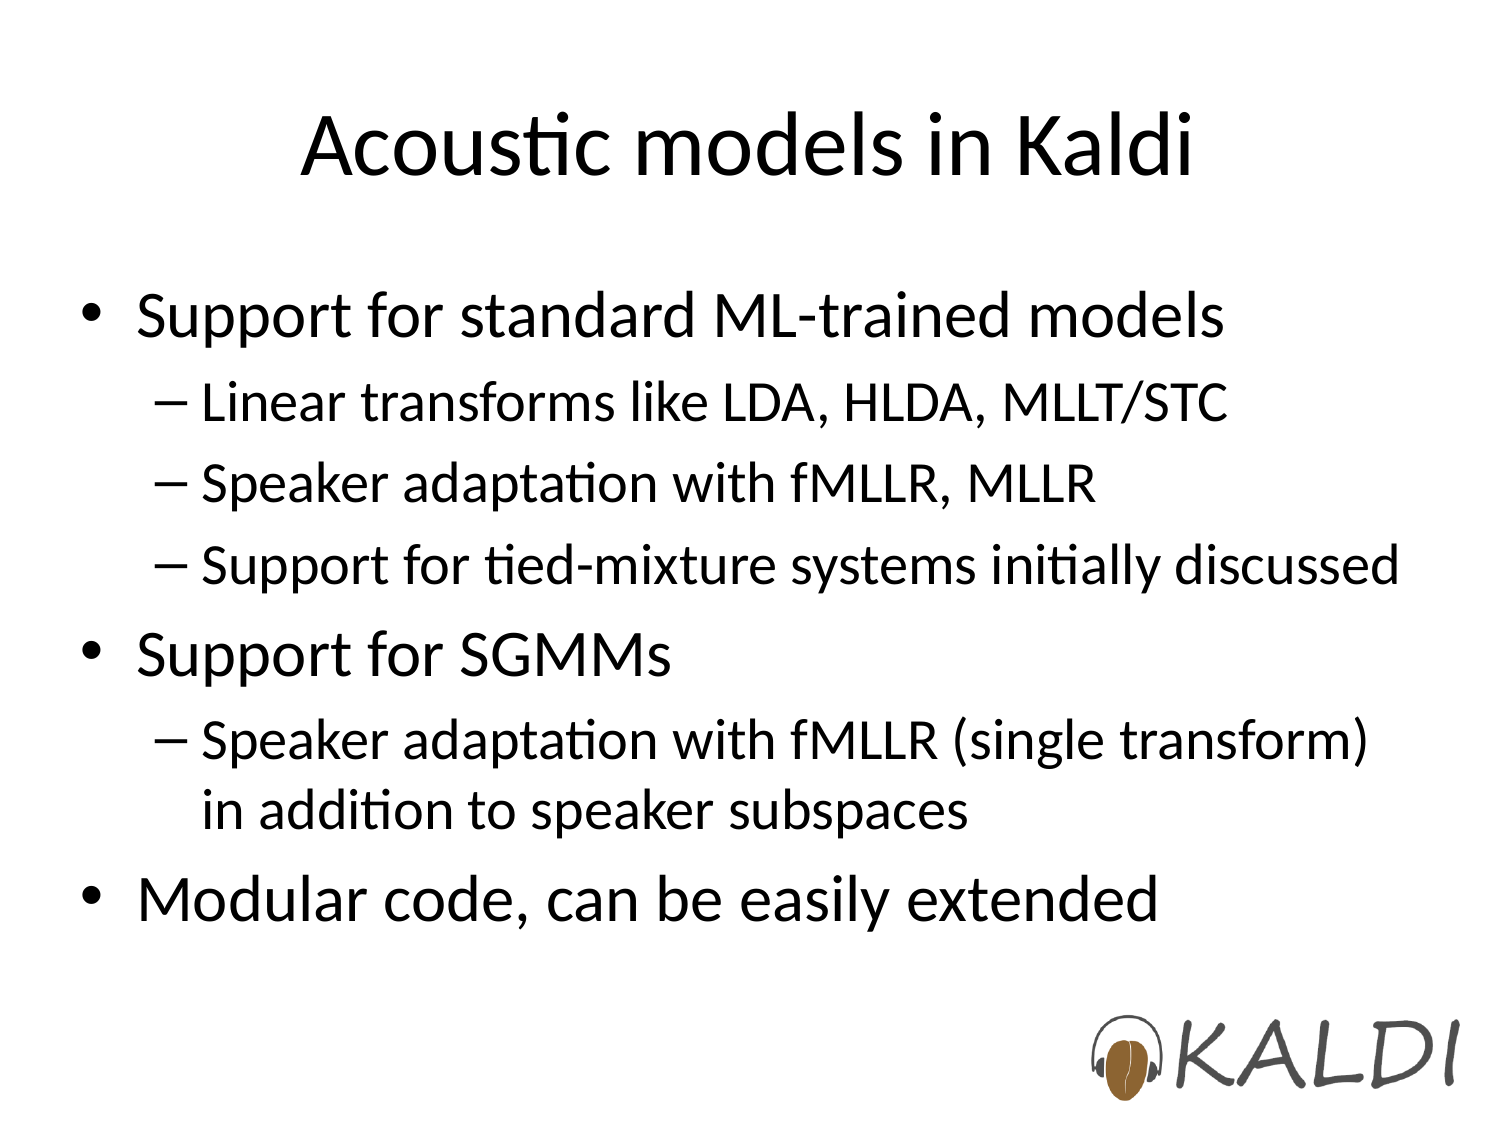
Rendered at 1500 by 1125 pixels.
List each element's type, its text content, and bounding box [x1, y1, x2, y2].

picture [1088, 1012, 1478, 1107]
list Support for standard ML-trained models Linear transforms like LDA, HLDA, MLLT/STC Speaker adaptation with fMLLR, MLLR Support for tied-mixture systems initially discussed Support for SGMMs Speaker adaptation with fMLLR (single transform) in addition to speaker subspaces Modular code, can be easily extended [64, 263, 1437, 1007]
title Acoustic models in Kaldi [75, 45, 1425, 233]
